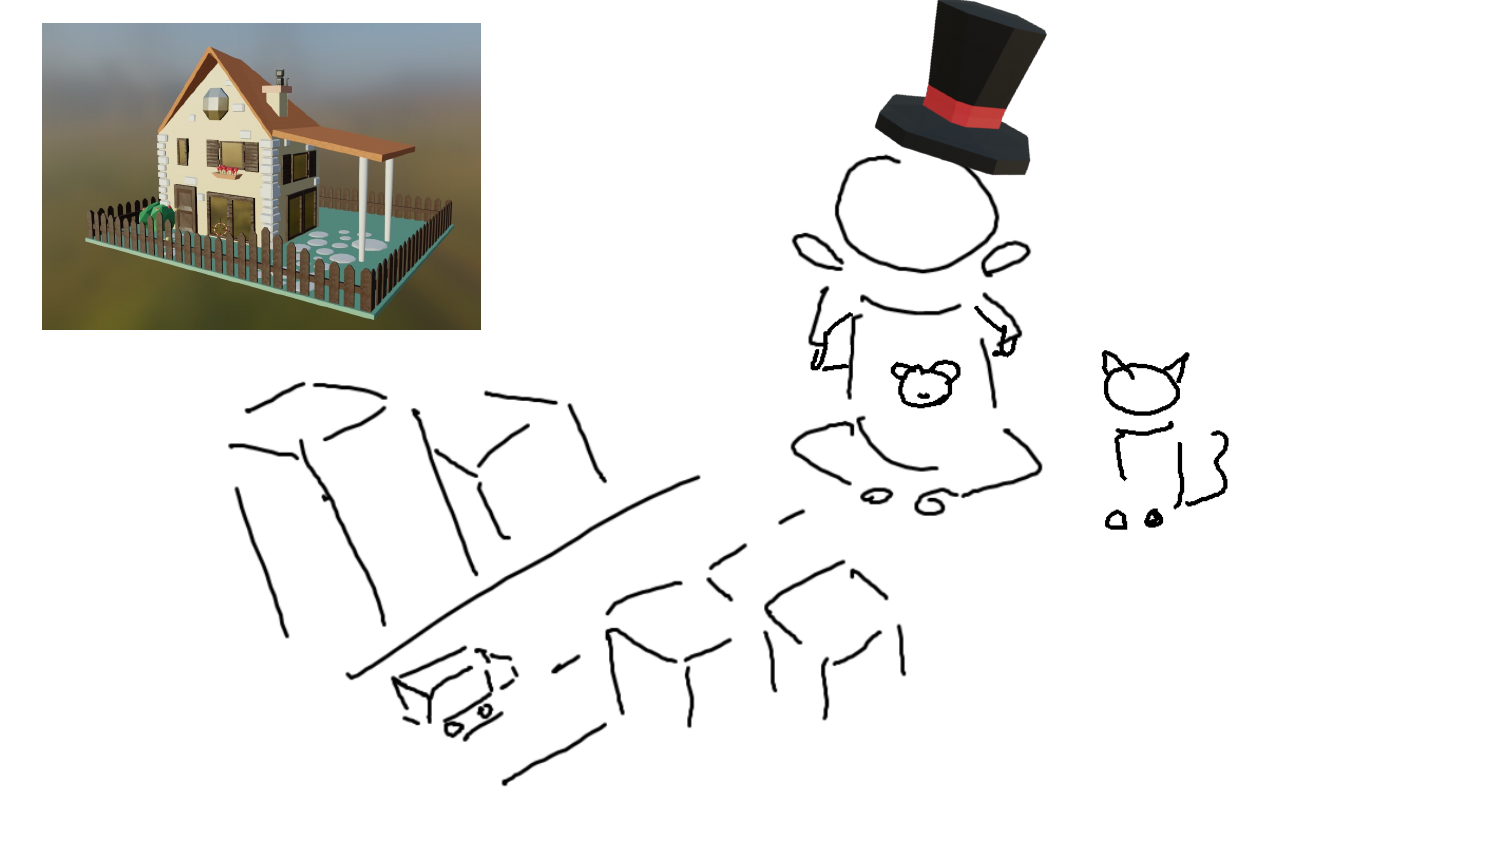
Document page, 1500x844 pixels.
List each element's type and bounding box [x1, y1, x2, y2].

picture [42, 0, 1314, 821]
